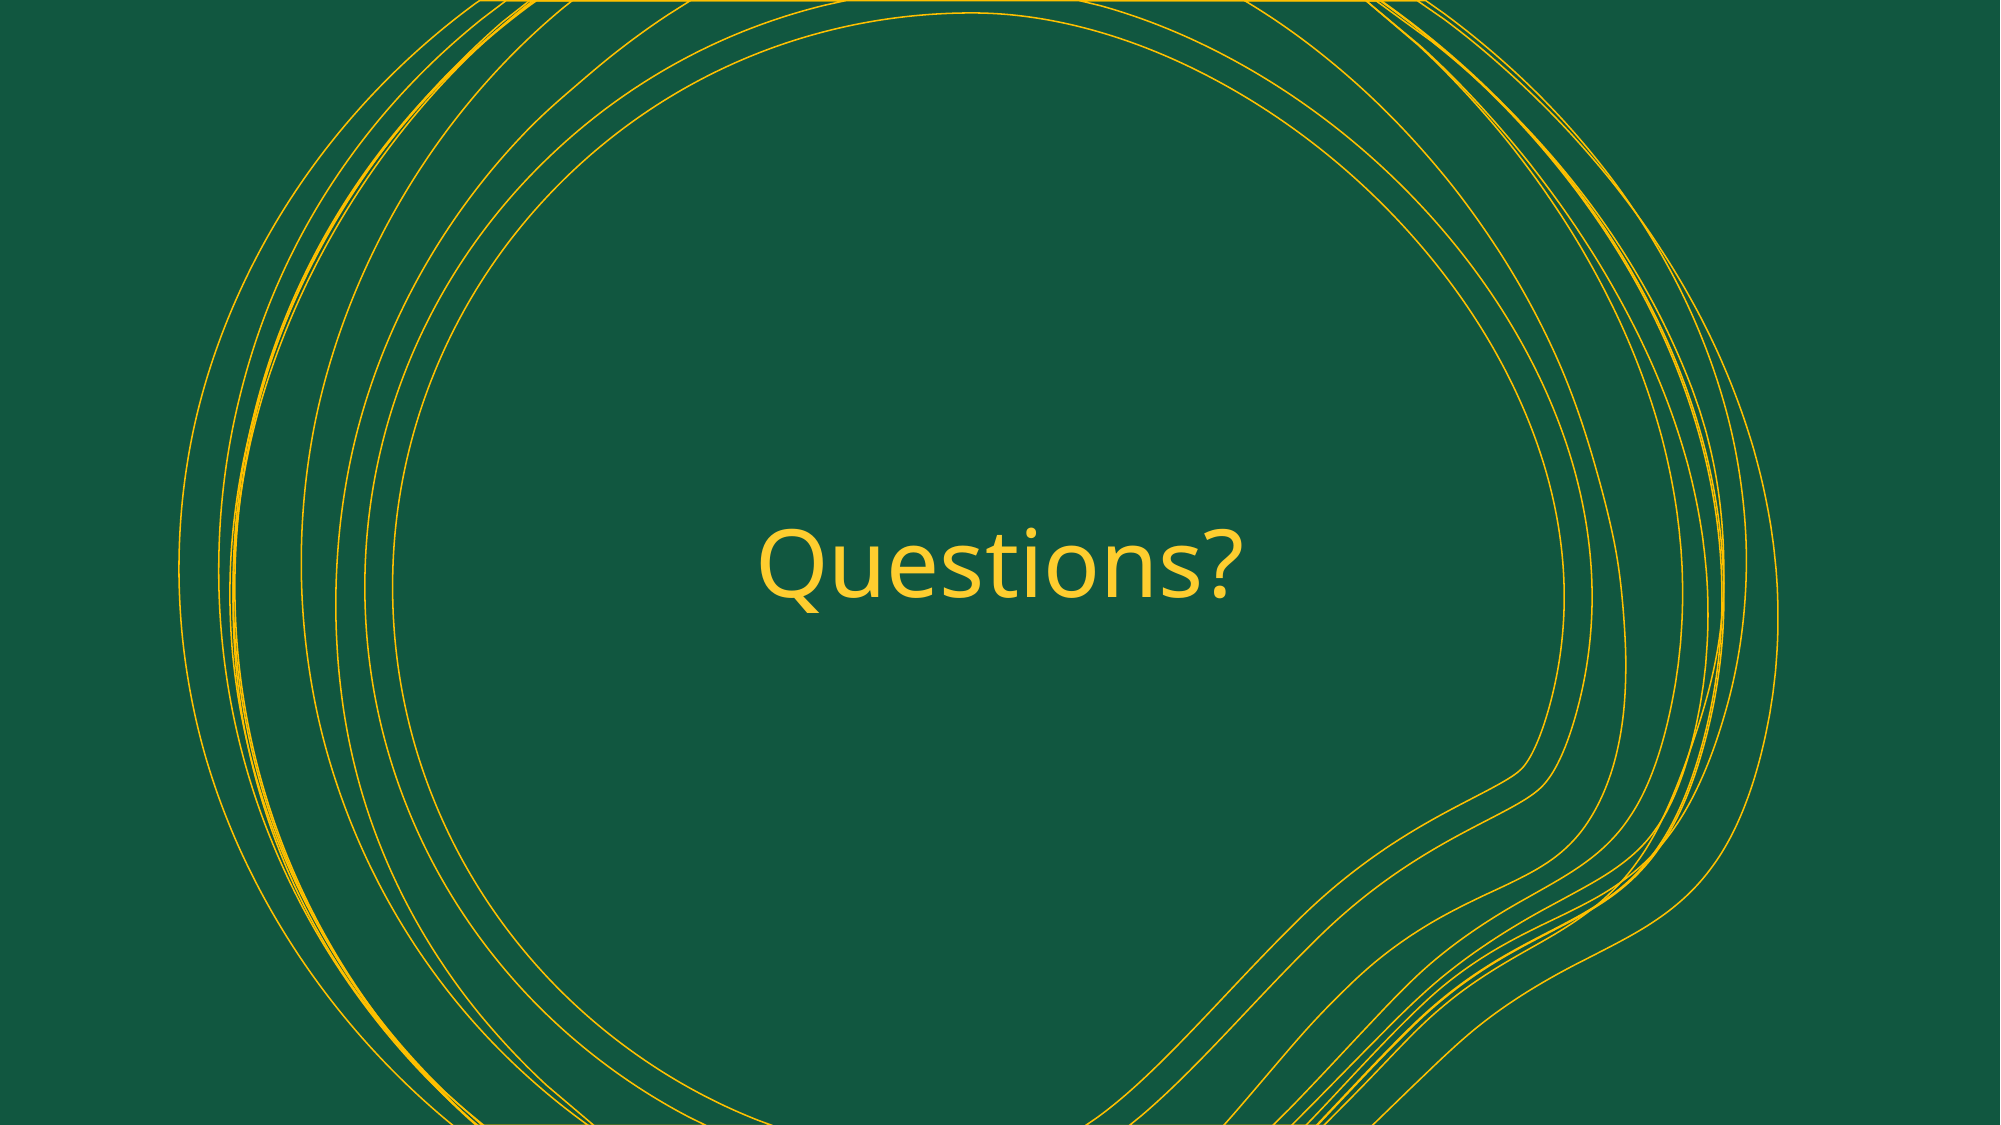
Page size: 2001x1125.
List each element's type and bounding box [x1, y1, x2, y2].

text_box [178, 0, 1779, 1125]
